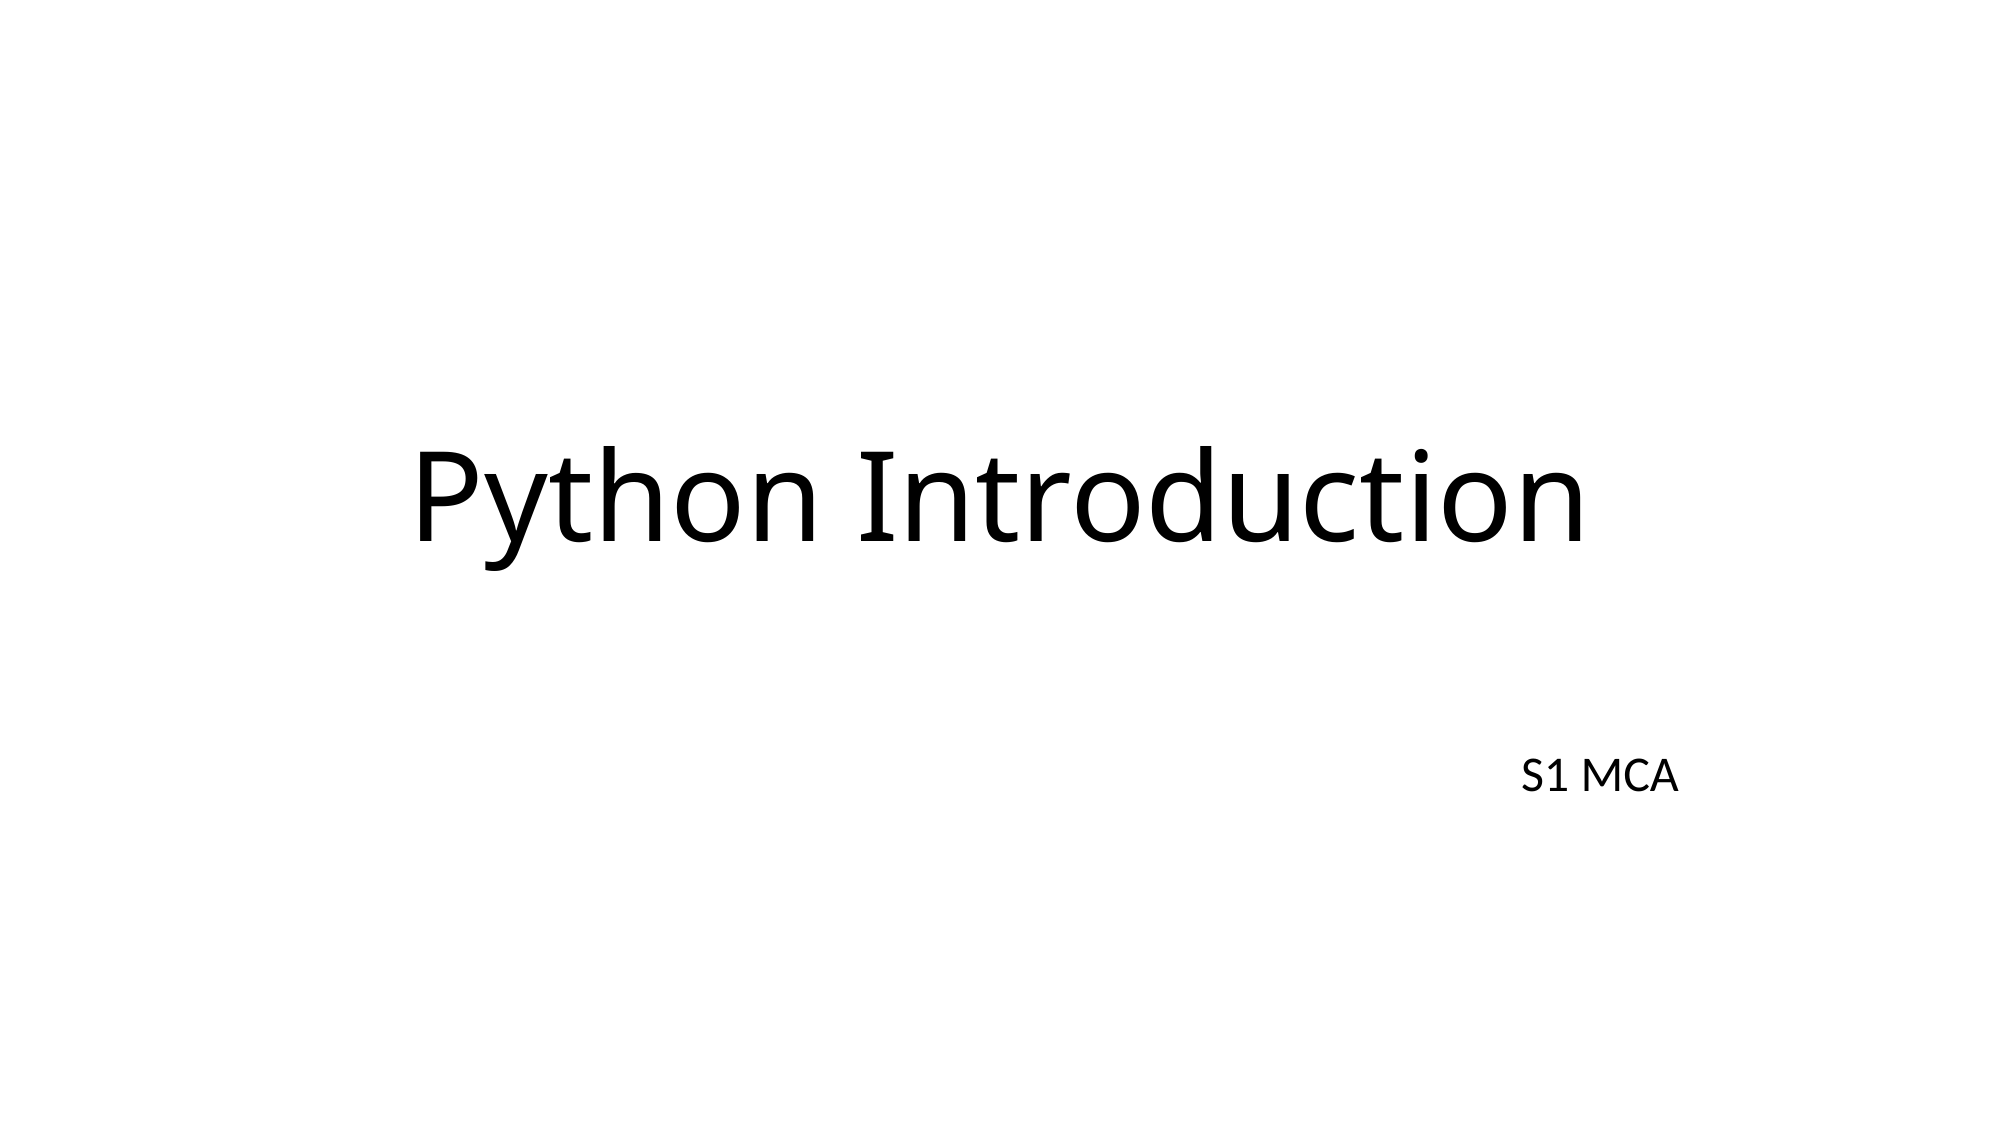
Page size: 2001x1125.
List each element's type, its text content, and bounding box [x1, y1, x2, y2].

subtitle S1 MCA [249, 590, 1750, 863]
title Python Introduction [249, 184, 1750, 576]
